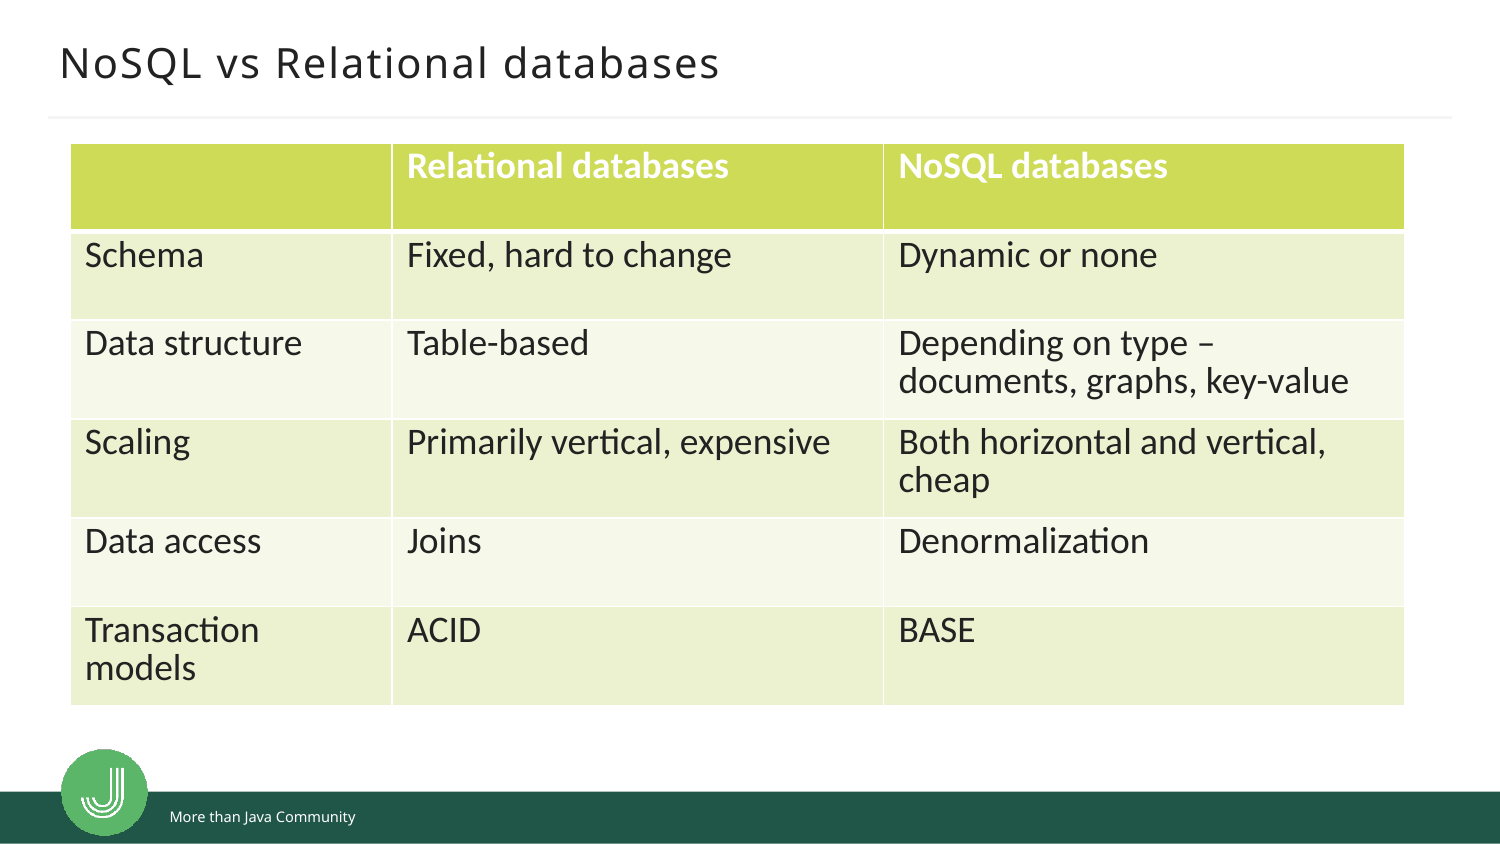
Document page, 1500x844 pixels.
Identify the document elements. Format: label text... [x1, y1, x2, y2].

table_cell Fixed, hard to change [393, 234, 883, 319]
table_cell Scaling [71, 420, 391, 517]
table_cell Data access [71, 519, 391, 606]
picture [59, 747, 149, 837]
table_header Relational databases [393, 144, 883, 229]
table_cell Schema [71, 234, 391, 319]
table_cell BASE [884, 607, 1404, 705]
title NoSQL vs Relational databases [59, 37, 1442, 87]
table_cell Transaction models [71, 607, 391, 705]
table_cell ACID [393, 607, 883, 705]
table_cell Data structure [71, 321, 391, 418]
table_cell Joins [393, 519, 883, 606]
table_header [71, 144, 391, 229]
table_cell Both horizontal and vertical, cheap [884, 420, 1404, 517]
table_cell Dynamic or none [884, 234, 1404, 319]
table_cell Primarily vertical, expensive [393, 420, 883, 517]
table_cell Table-based [393, 321, 883, 418]
table_header NoSQL databases [884, 144, 1404, 229]
table_cell Denormalization [884, 519, 1404, 606]
table_cell Depending on type – documents, graphs, key-value [884, 321, 1404, 418]
